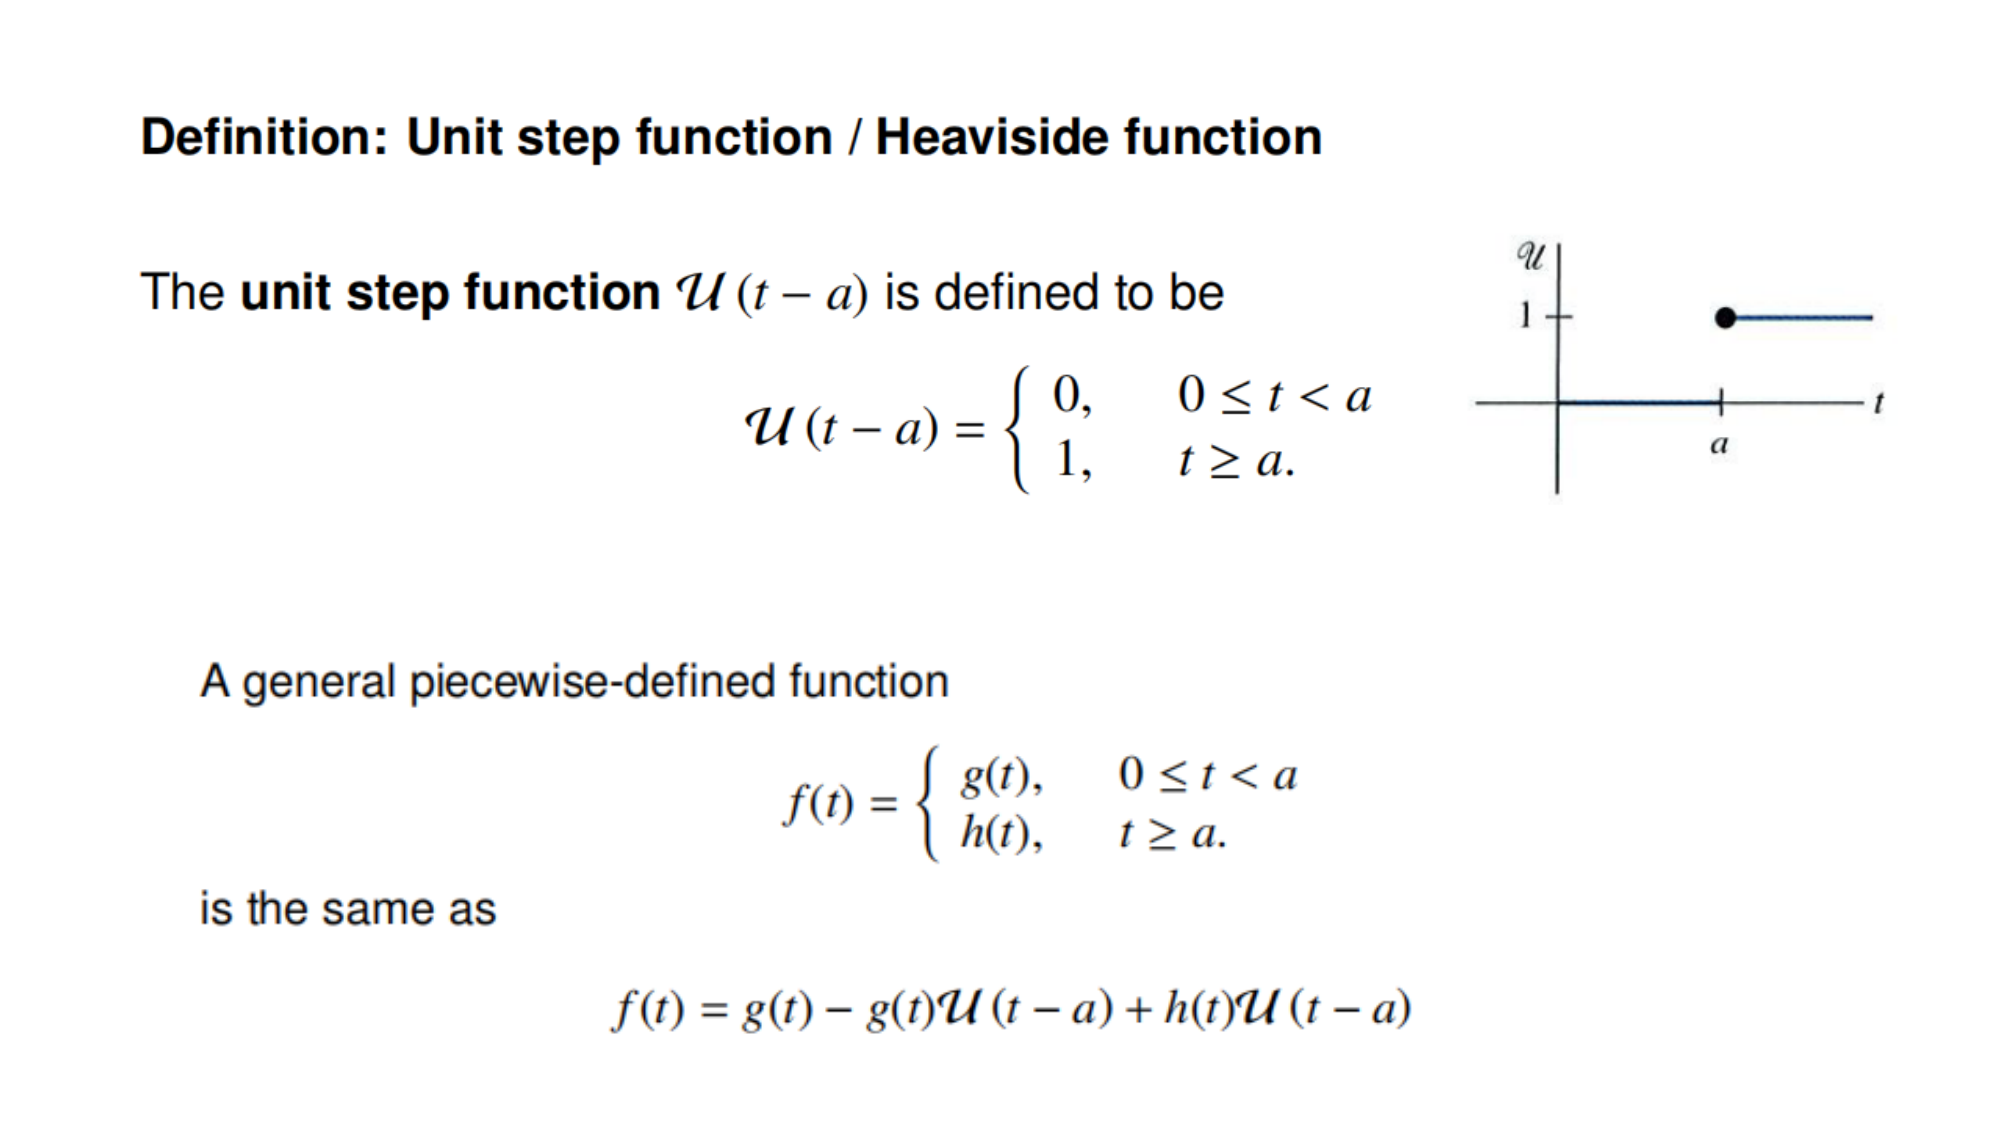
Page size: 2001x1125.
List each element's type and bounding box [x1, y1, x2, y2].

picture [68, 65, 1965, 1097]
